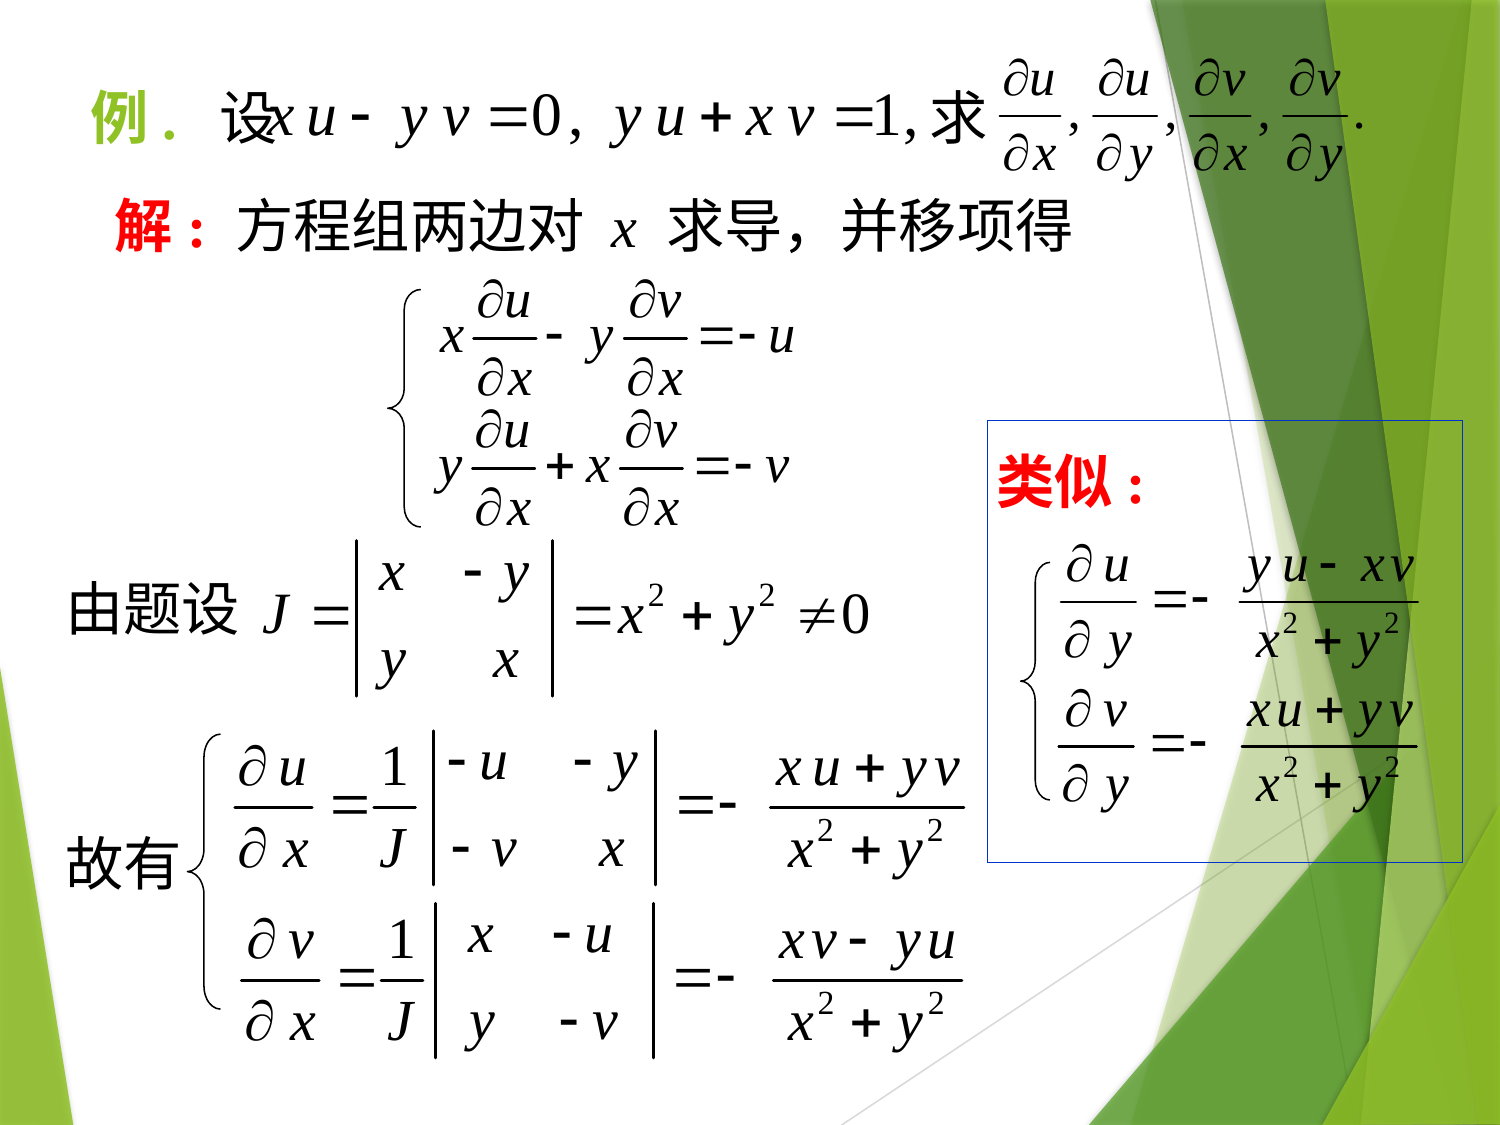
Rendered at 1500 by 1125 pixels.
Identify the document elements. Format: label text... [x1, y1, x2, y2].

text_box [990, 44, 1374, 196]
text_box 由题设 [50, 564, 245, 650]
title 例. 设 [75, 73, 300, 207]
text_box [1049, 674, 1431, 828]
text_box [424, 424, 799, 552]
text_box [254, 78, 930, 162]
text_box 解: 方程组两边对 x 求导，并移项得 [100, 182, 1171, 267]
text_box [1020, 563, 1046, 799]
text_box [224, 720, 975, 896]
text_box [1051, 529, 1428, 674]
text_box 故有 [50, 819, 197, 905]
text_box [231, 892, 975, 1069]
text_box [249, 529, 882, 707]
text_box [987, 420, 1463, 863]
text_box 求 [914, 73, 985, 159]
text_box [387, 289, 421, 527]
text_box [197, 734, 221, 1010]
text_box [428, 265, 808, 422]
text_box 类似: [981, 437, 1162, 523]
